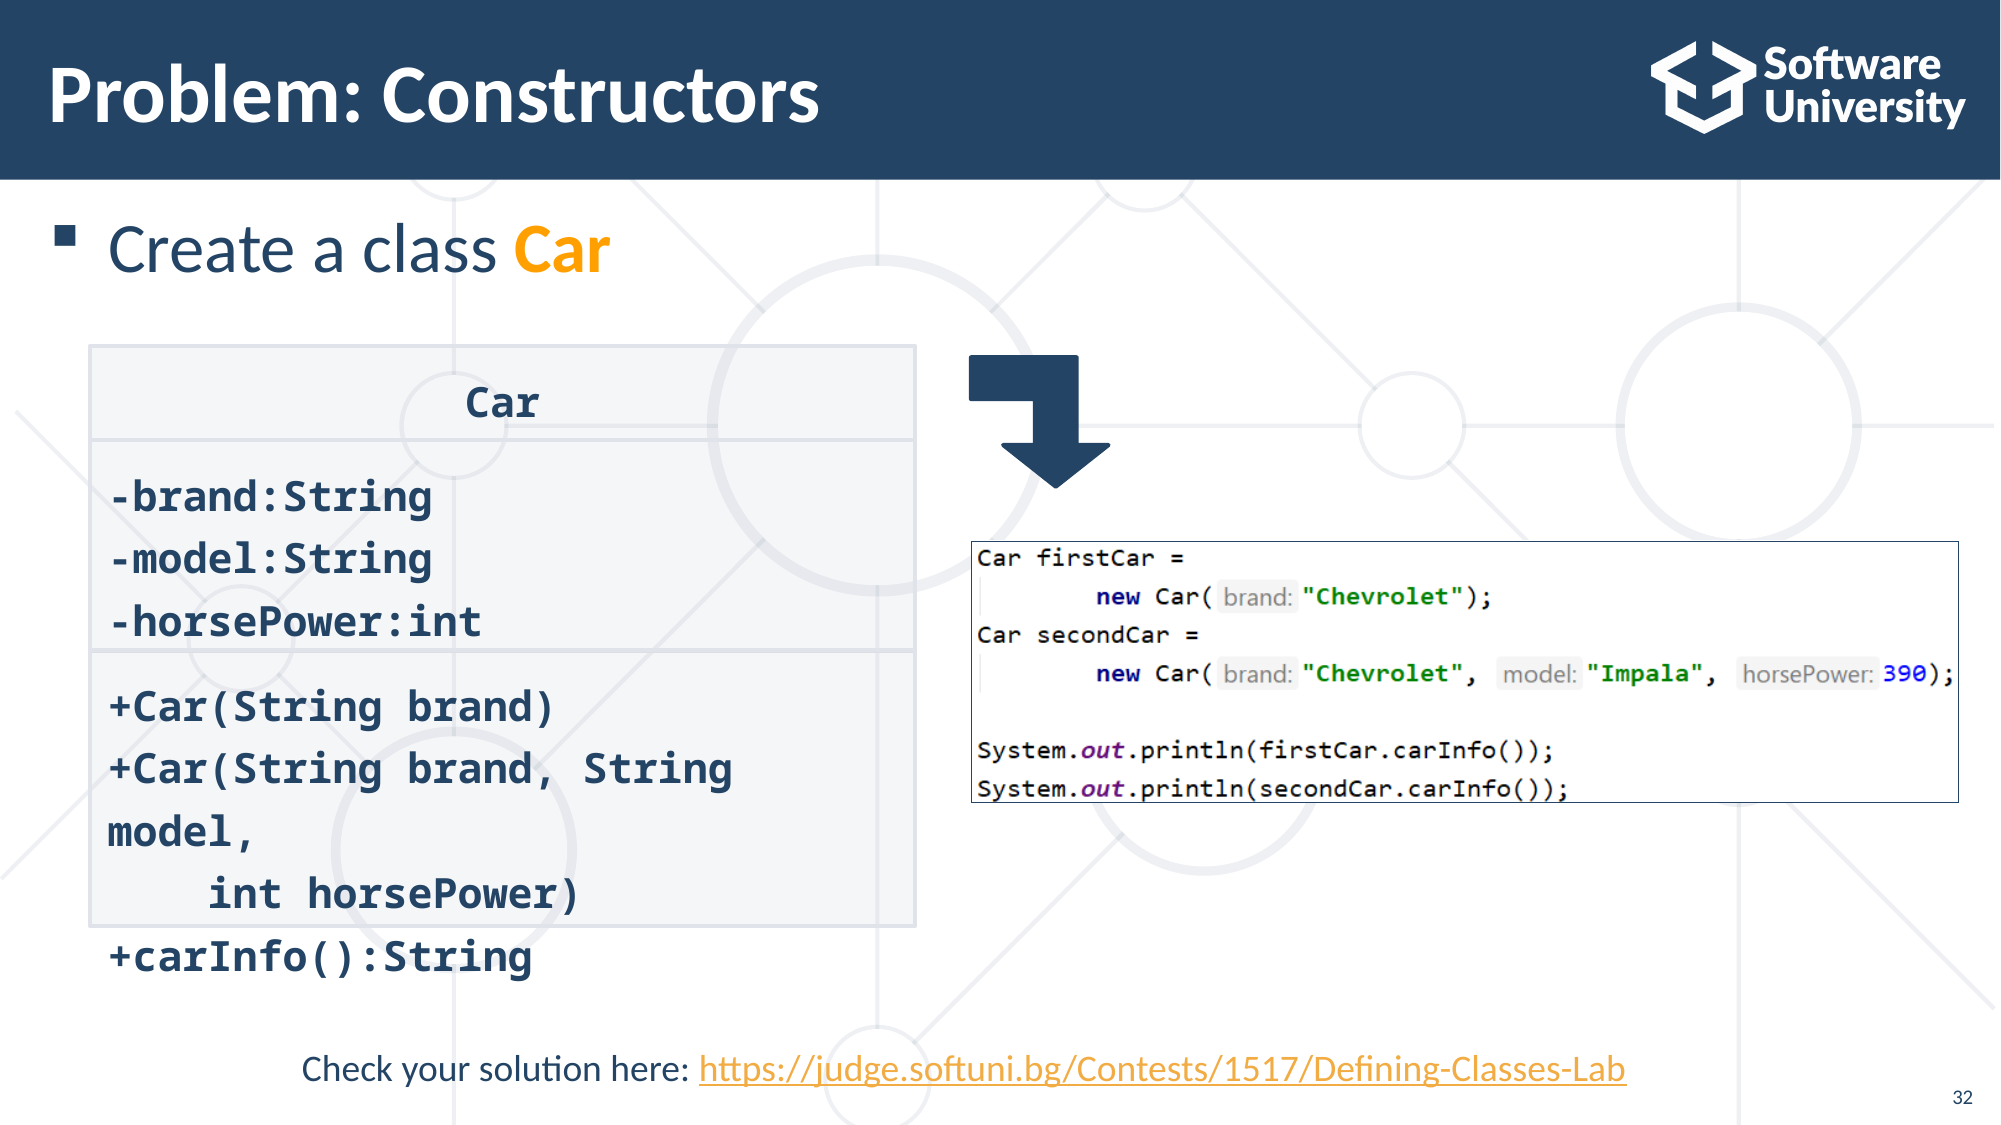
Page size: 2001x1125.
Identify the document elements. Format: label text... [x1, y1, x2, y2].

title Problem: Constructors [31, 16, 1625, 162]
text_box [89, 345, 916, 927]
slide_number 32 [1927, 1067, 1989, 1117]
picture [970, 540, 1959, 804]
picture [1651, 41, 1966, 134]
list Create a class Car [31, 196, 1970, 1104]
text_box [968, 355, 1111, 489]
text_box Check your solution here: https://judge.softuni.bg/Contests/1517/Defining-Classes-Lab [95, 1036, 1833, 1097]
